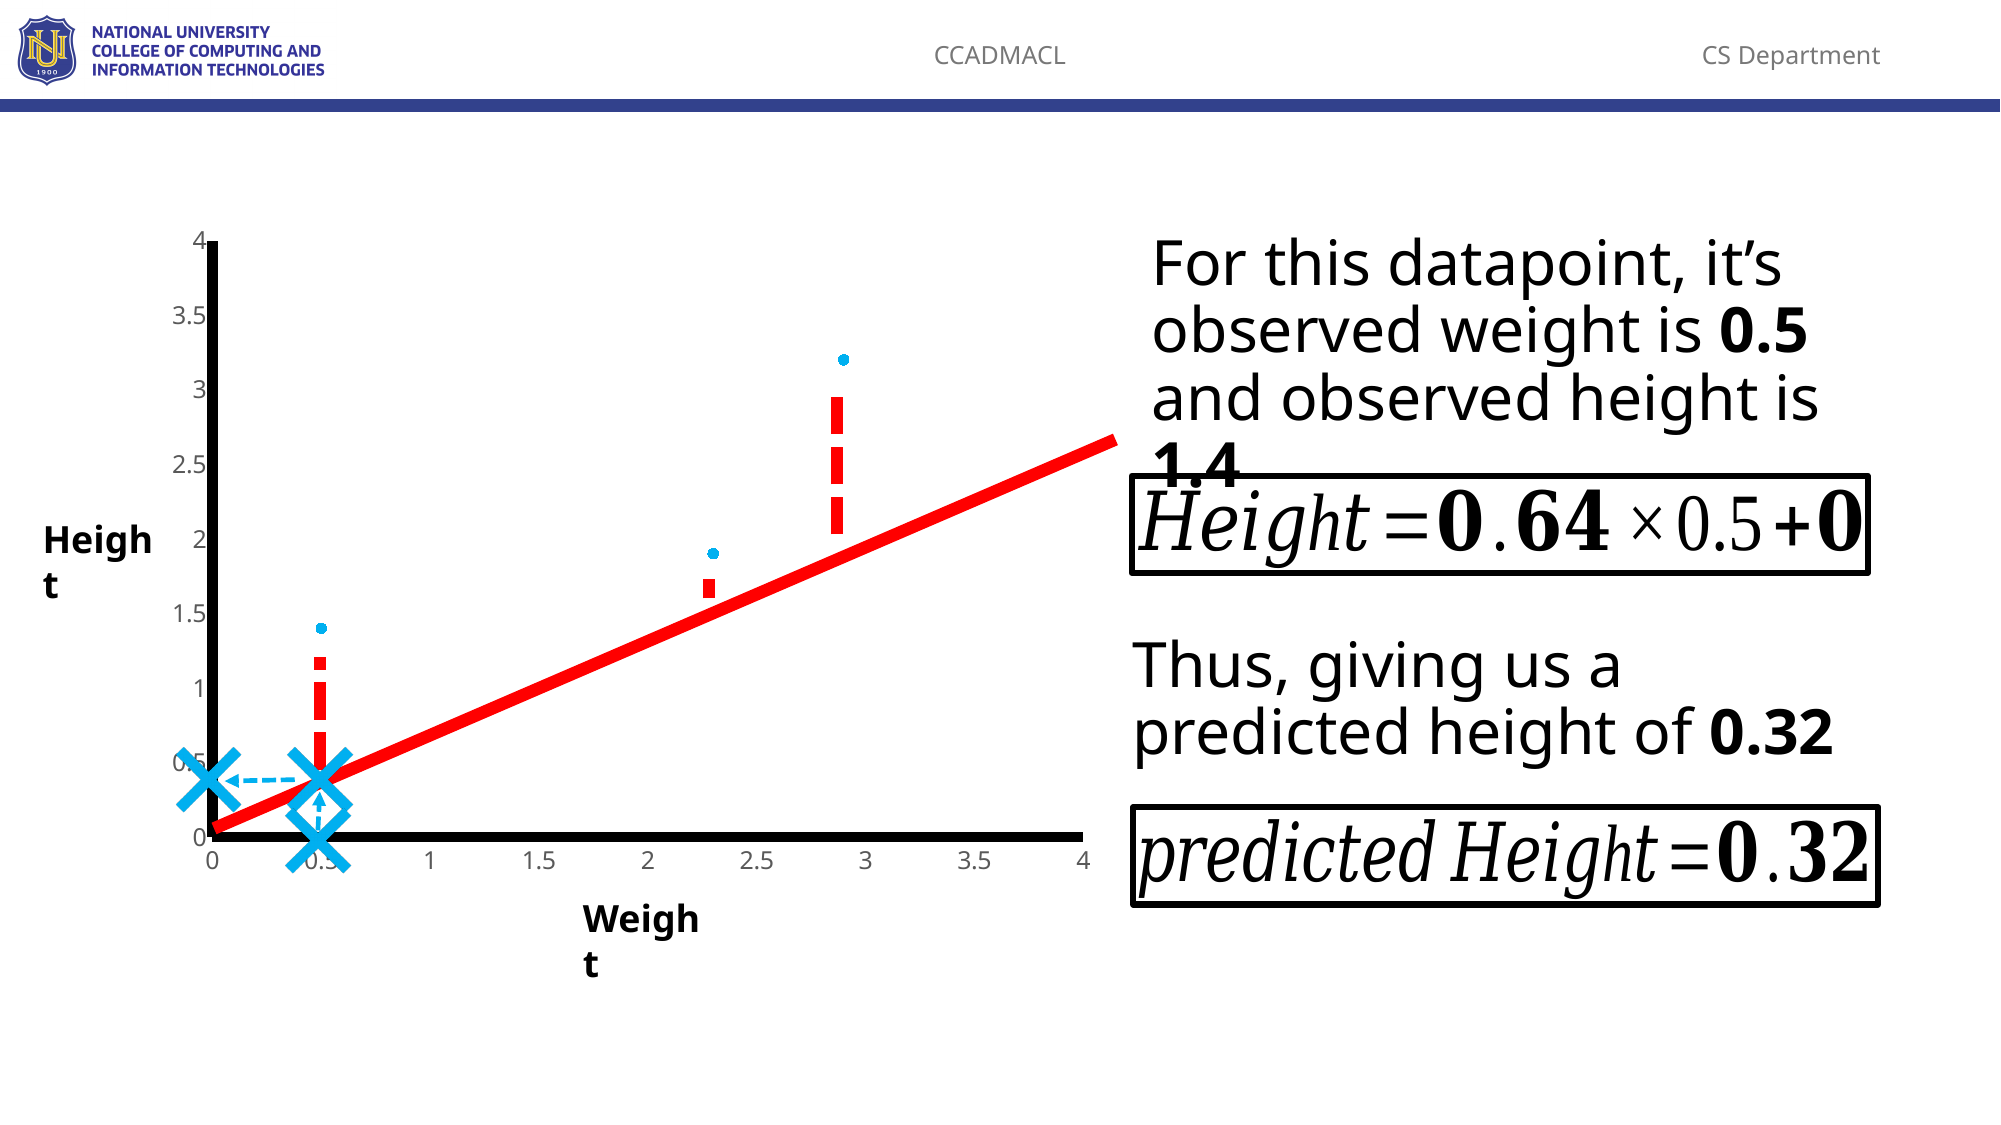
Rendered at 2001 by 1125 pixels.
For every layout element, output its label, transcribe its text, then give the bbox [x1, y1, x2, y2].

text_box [213, 438, 1116, 829]
picture [273, 734, 365, 886]
text_box Thus, giving us a predicted height of 0.32 [1117, 625, 1862, 766]
chart [171, 825, 1096, 889]
text_box Height [27, 509, 171, 614]
picture [163, 734, 254, 825]
list For this datapoint, it’s observed weight is 0.5 and observed height is 1.4 [1136, 223, 1882, 440]
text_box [317, 791, 321, 831]
picture [0, 0, 337, 99]
text_box Weight [568, 889, 721, 993]
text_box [314, 193, 1118, 588]
chart [171, 222, 314, 734]
